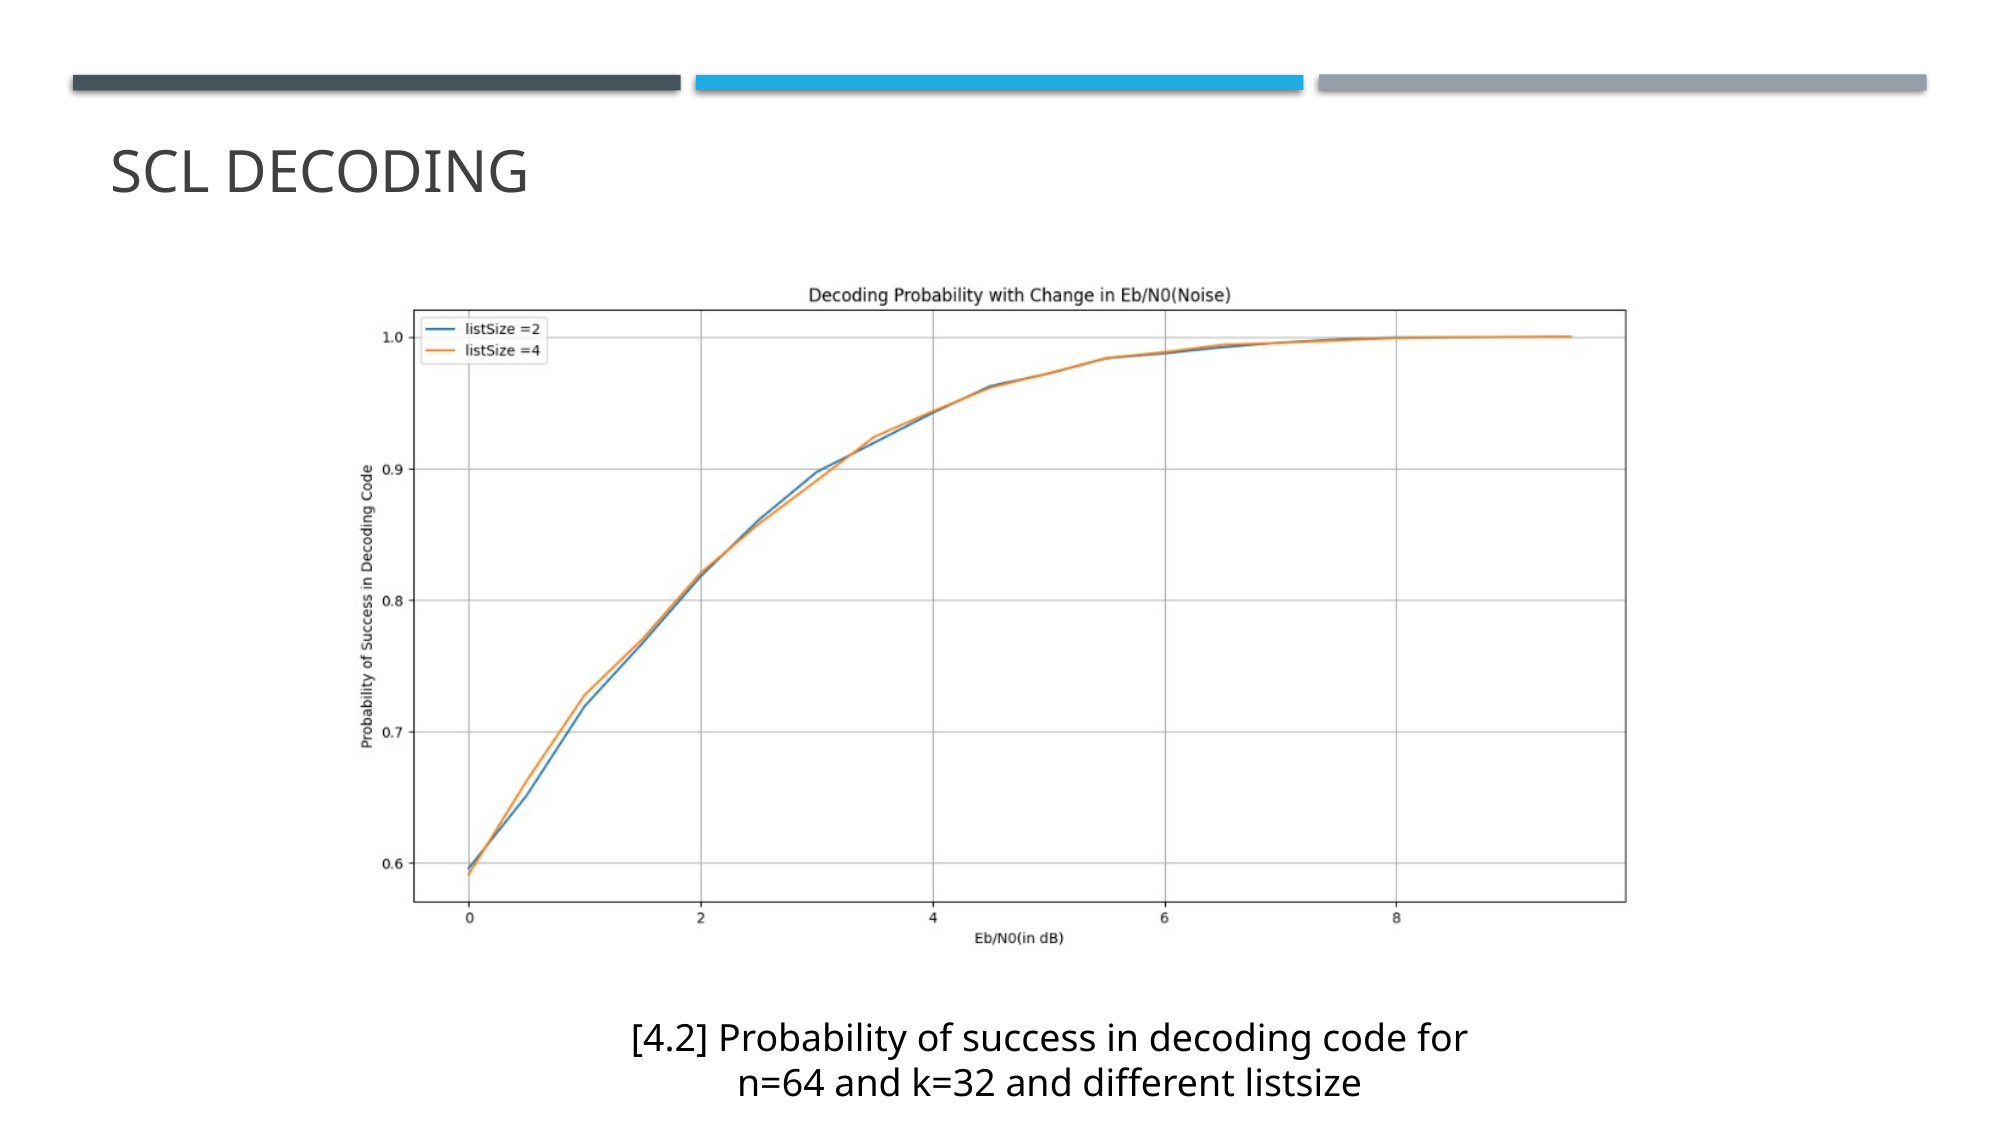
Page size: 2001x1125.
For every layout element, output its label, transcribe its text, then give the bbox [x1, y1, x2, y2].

picture [217, 218, 1783, 986]
title scl decoding [95, 119, 1905, 282]
text_box [4.2] Probability of success in decoding code for n=64 and k=32 and different listsize [583, 1006, 1517, 1112]
